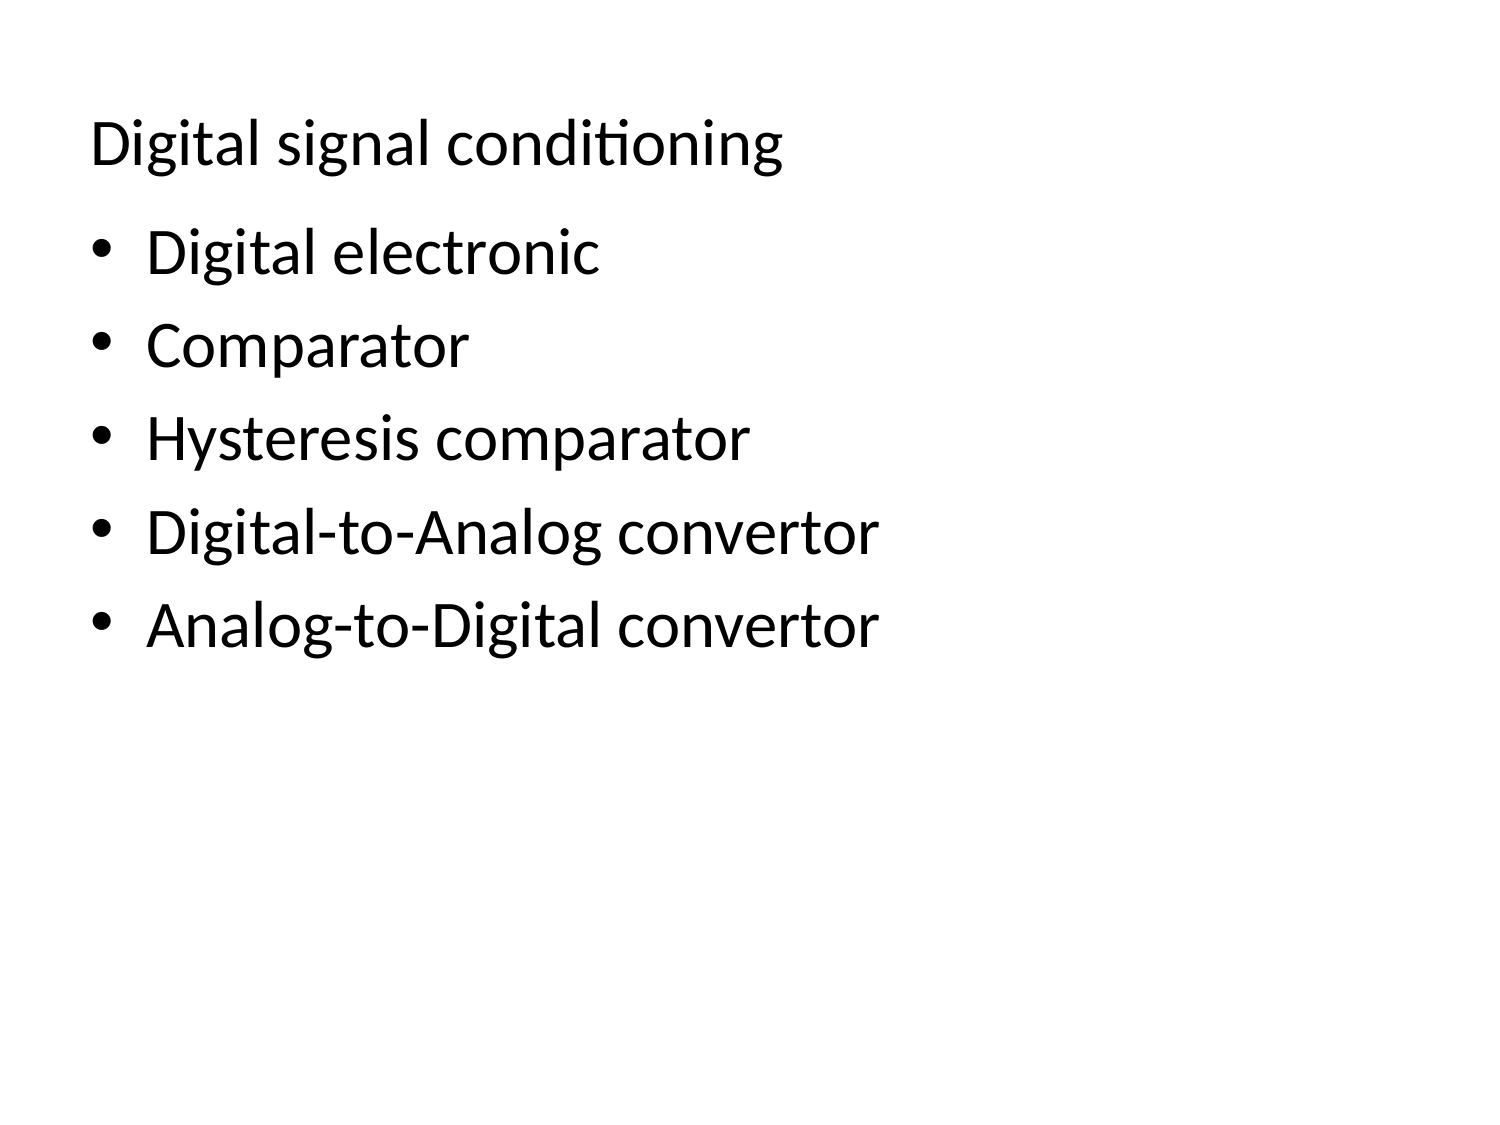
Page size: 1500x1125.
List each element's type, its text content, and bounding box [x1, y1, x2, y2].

list Digital electronic Comparator Hysteresis comparator Digital-to-Analog convertor Analog-to-Digital convertor [75, 200, 1425, 1005]
title Digital signal conditioning [75, 45, 1425, 200]
